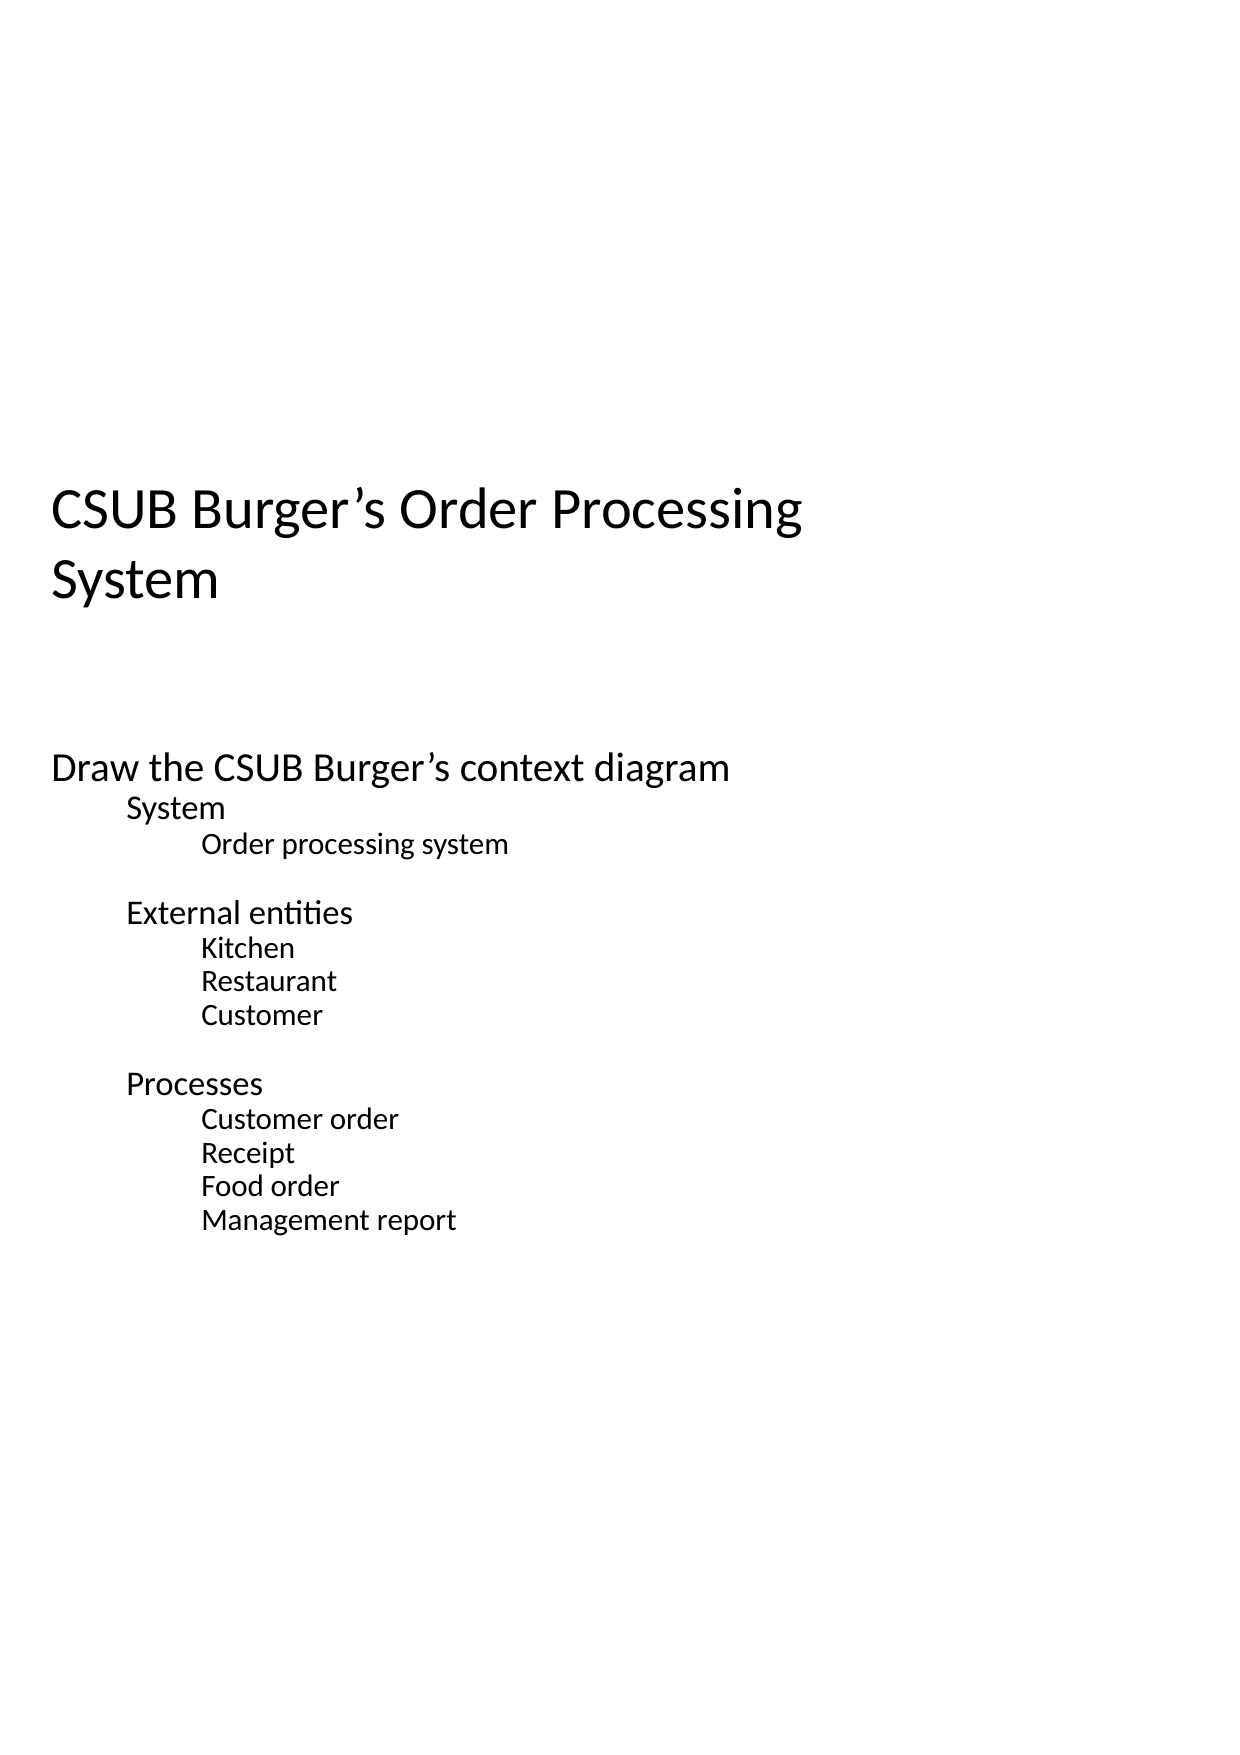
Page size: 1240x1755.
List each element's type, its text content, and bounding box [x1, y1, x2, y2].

list Draw the CSUB Burger’s context diagram System Order processing system External entities Kitchen Restaurant Customer Processes Customer order Receipt Food order Management report [51, 745, 974, 1242]
title CSUB Burger’s Order Processing System [51, 470, 974, 612]
